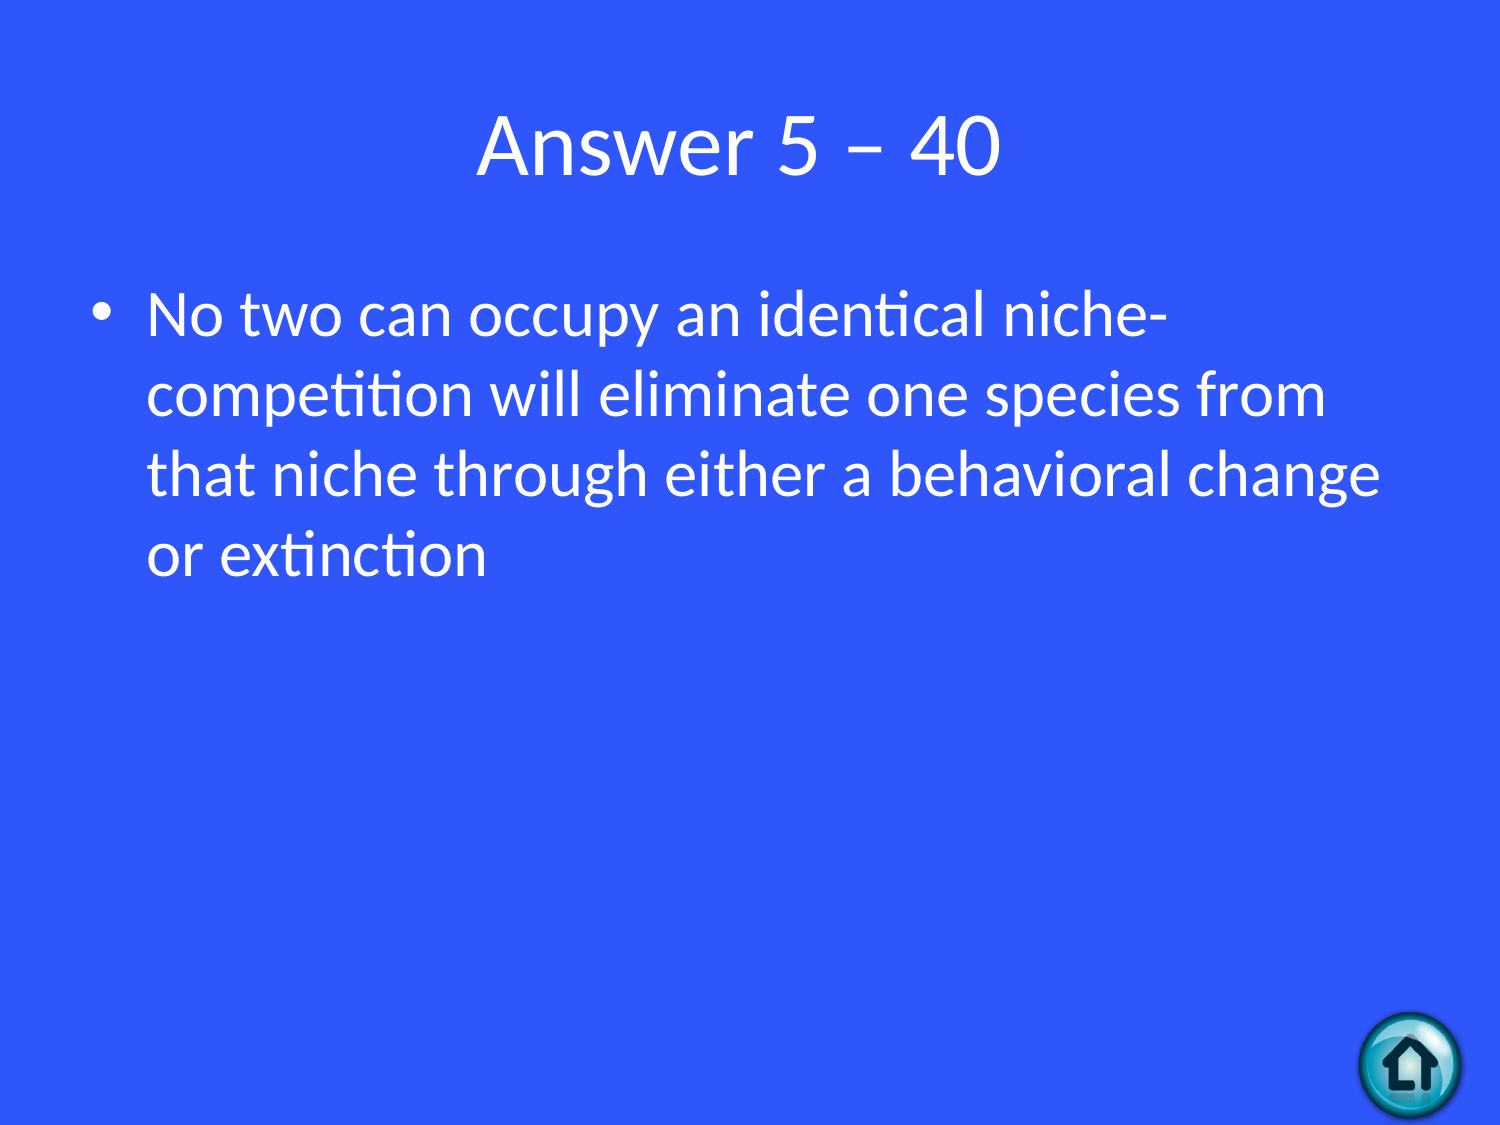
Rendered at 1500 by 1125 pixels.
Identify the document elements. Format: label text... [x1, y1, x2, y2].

title Answer 5 – 40 [75, 45, 1425, 233]
list No two can occupy an identical niche- competition will eliminate one species from that niche through either a behavioral change or extinction [75, 262, 1425, 1005]
picture [1349, 1006, 1469, 1125]
